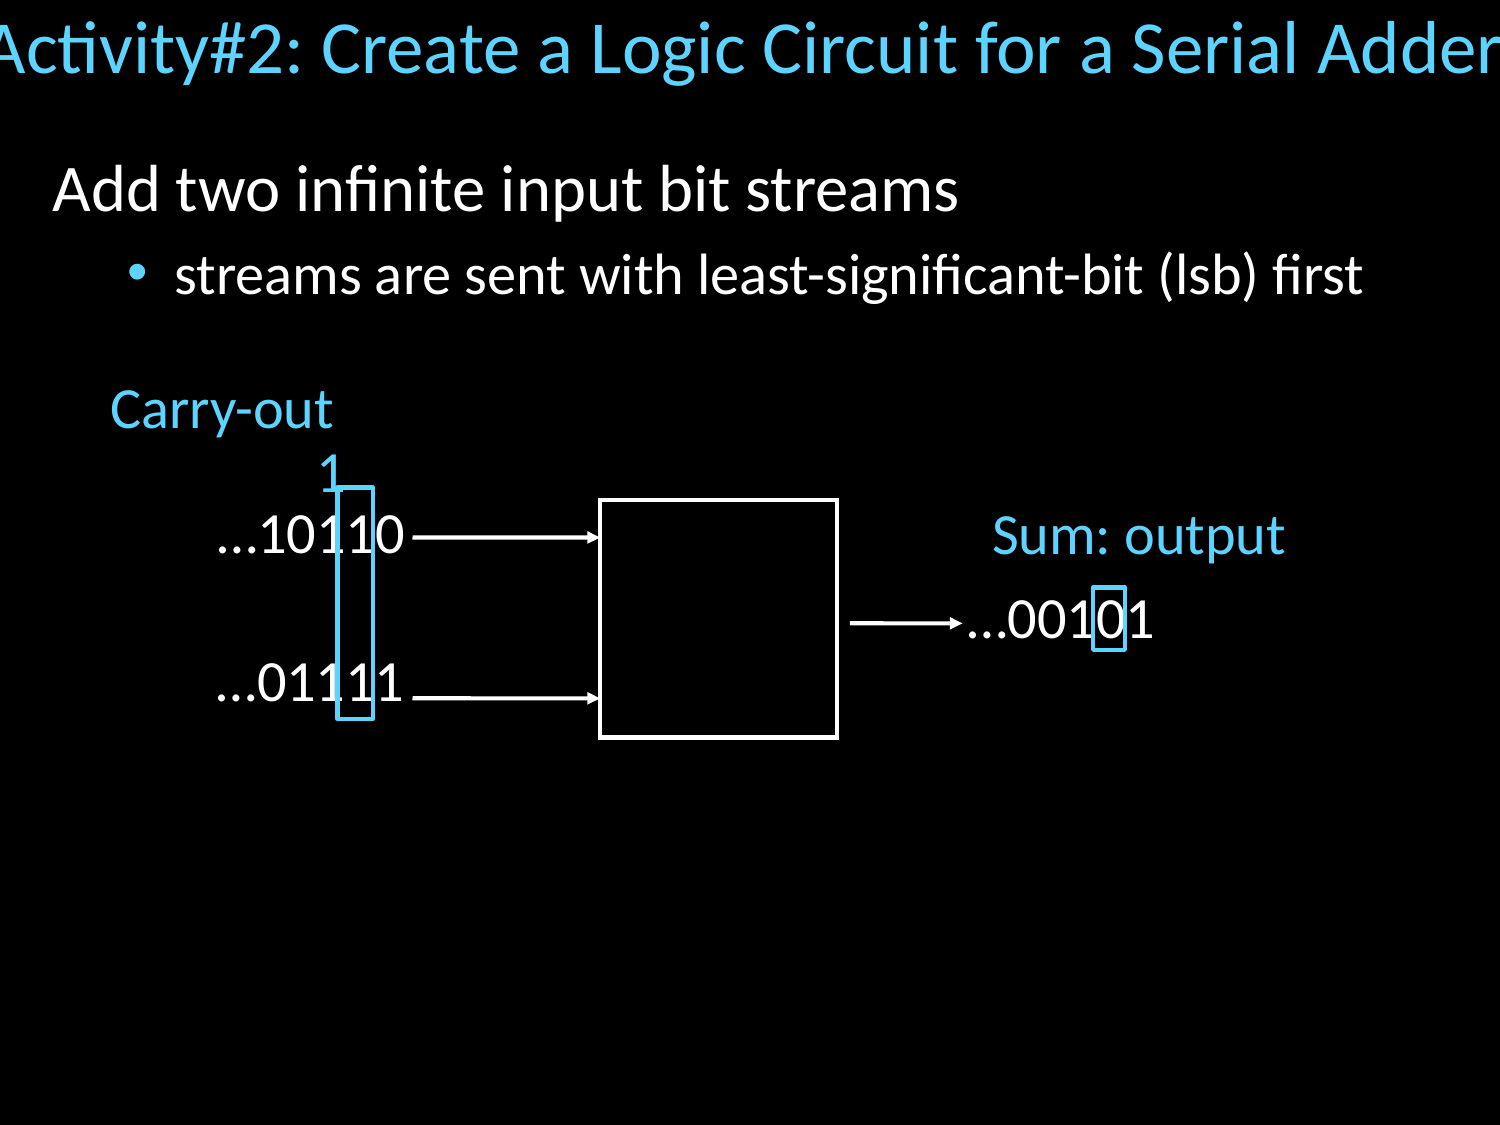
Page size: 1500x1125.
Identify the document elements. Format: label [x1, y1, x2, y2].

list [37, 137, 1463, 1063]
title [0, 0, 1500, 88]
text_box [849, 489, 1301, 658]
text_box [95, 362, 838, 738]
